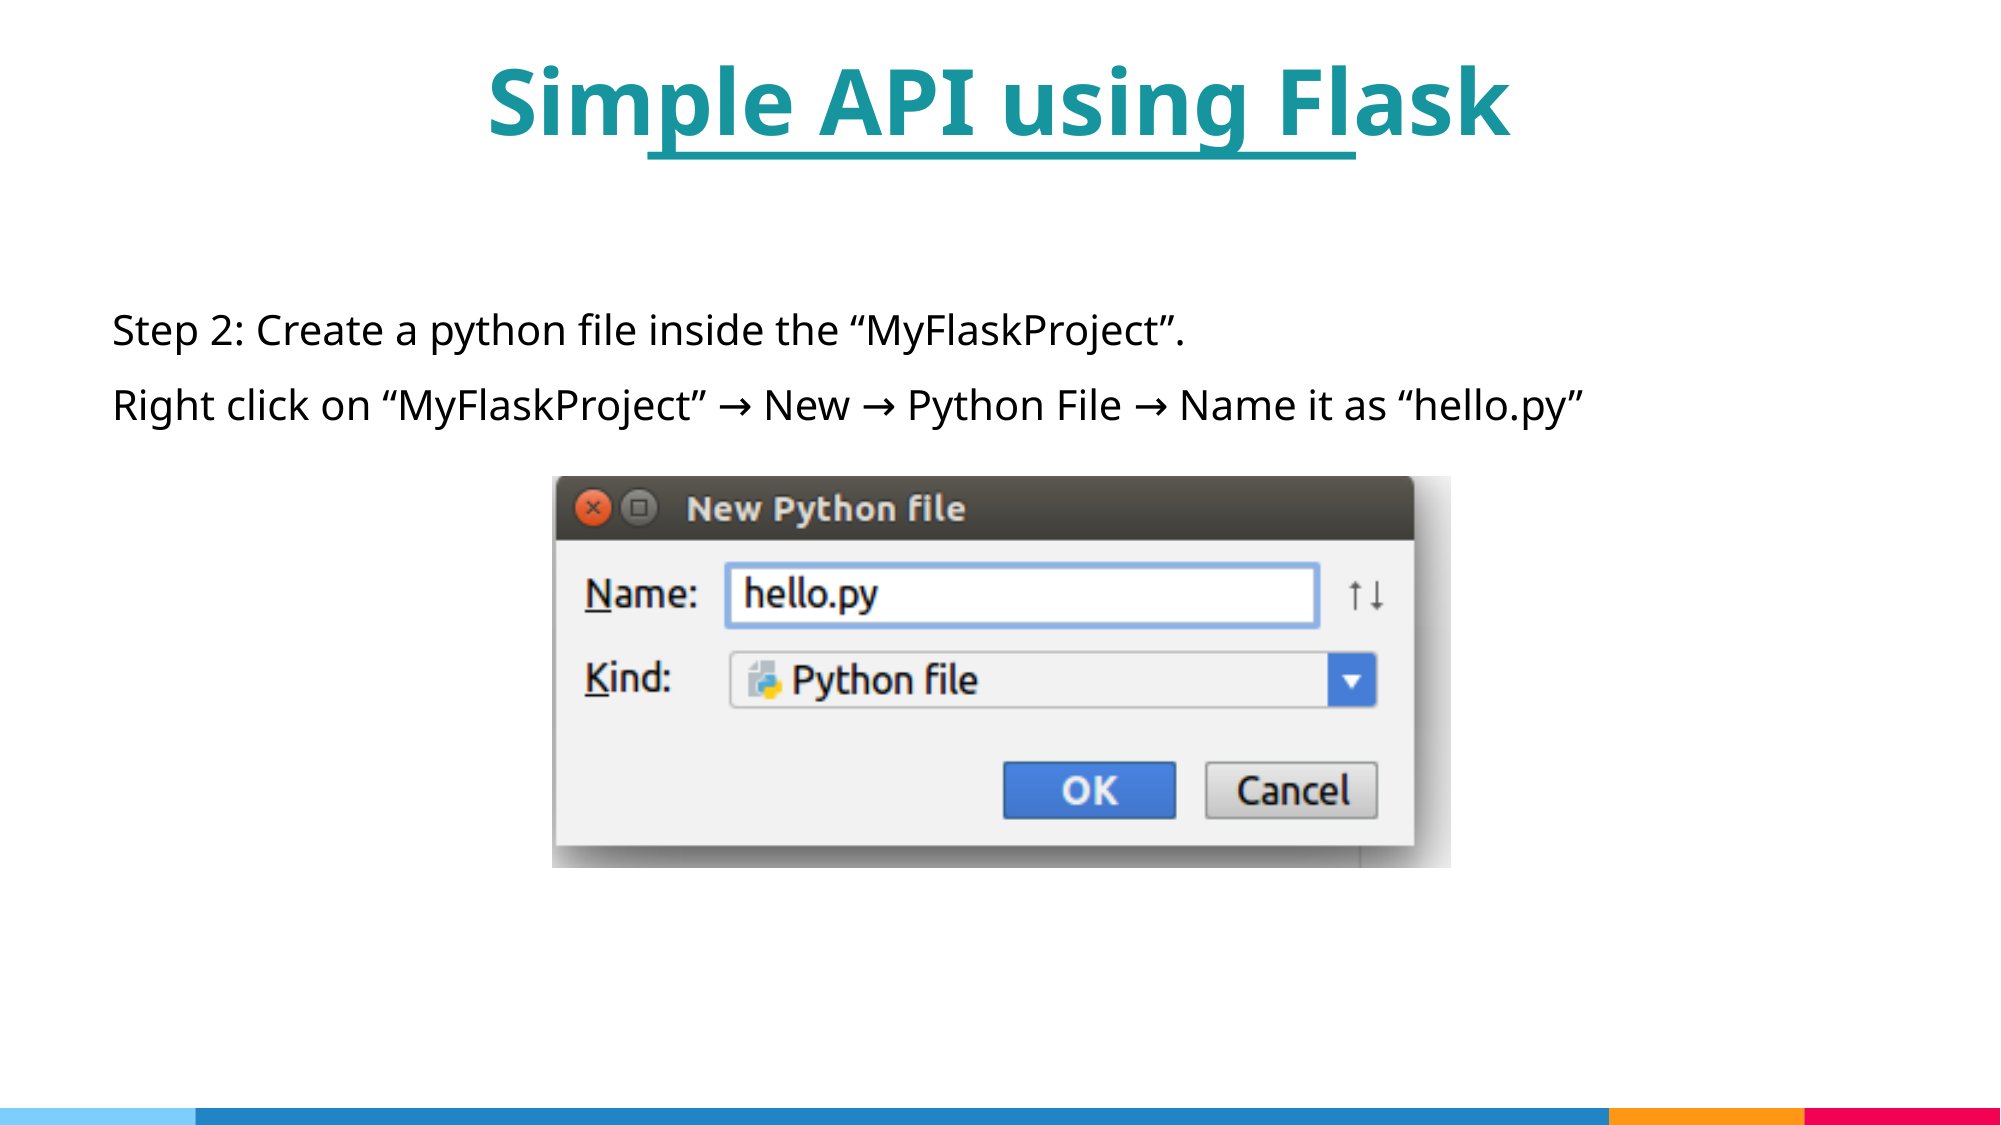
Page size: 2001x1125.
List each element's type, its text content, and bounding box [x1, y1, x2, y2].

picture [552, 476, 1451, 869]
text_box Step 2: Create a python file inside the “MyFlaskProject”. Right click on “MyFlaskProject” → New → Python File → Name it as “hello.py” [97, 271, 1907, 565]
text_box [140, 39, 1859, 160]
